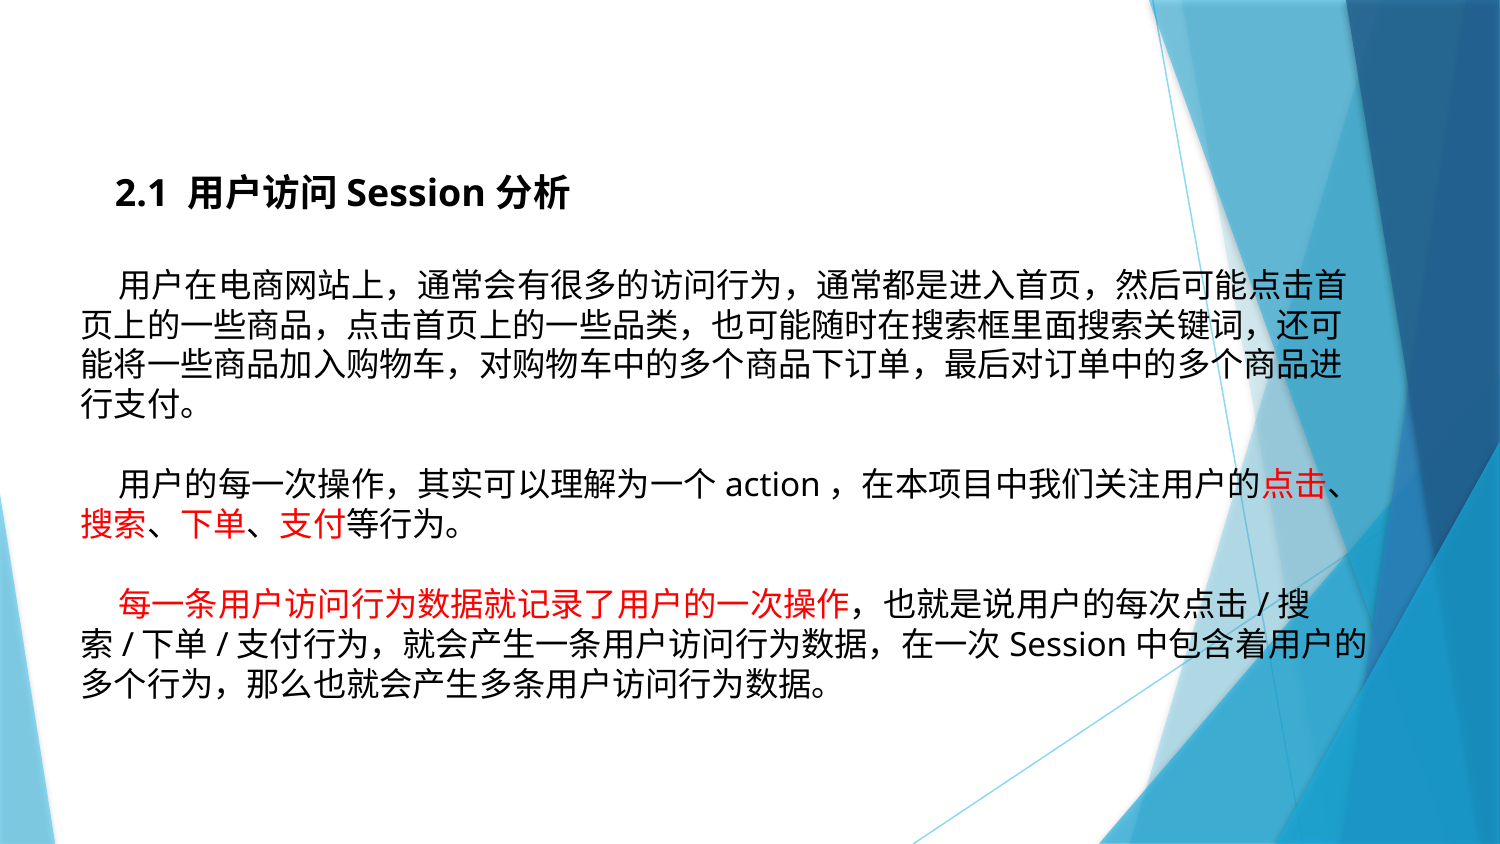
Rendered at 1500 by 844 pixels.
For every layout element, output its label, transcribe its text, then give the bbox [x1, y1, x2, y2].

text_box 2.1 用户访问Session分析 [100, 161, 609, 222]
text_box 用户在电商网站上，通常会有很多的访问行为，通常都是进入首页，然后可能点击首页上的一些商品，点击首页上的一些品类，也可能随时在搜索框里面搜索关键词，还可能将一些商品加入购物车，对购物车中的多个商品下订单，最后对订单中的多个商品进行支付。 用户的每一次操作，其实可以理解为一个action，在本项目中我们关注用户的点击、搜索、下单、支付等行为。 每一条用户访问行为数据就记录了用户的一次操作，也就是说用户的每次点击/搜索/下单/支付行为，就会产生一条用户访问行为数据，在一次Session中包含着用户的多个行为，那么也就会产生多条用户访问行为数据。 [65, 256, 1389, 711]
